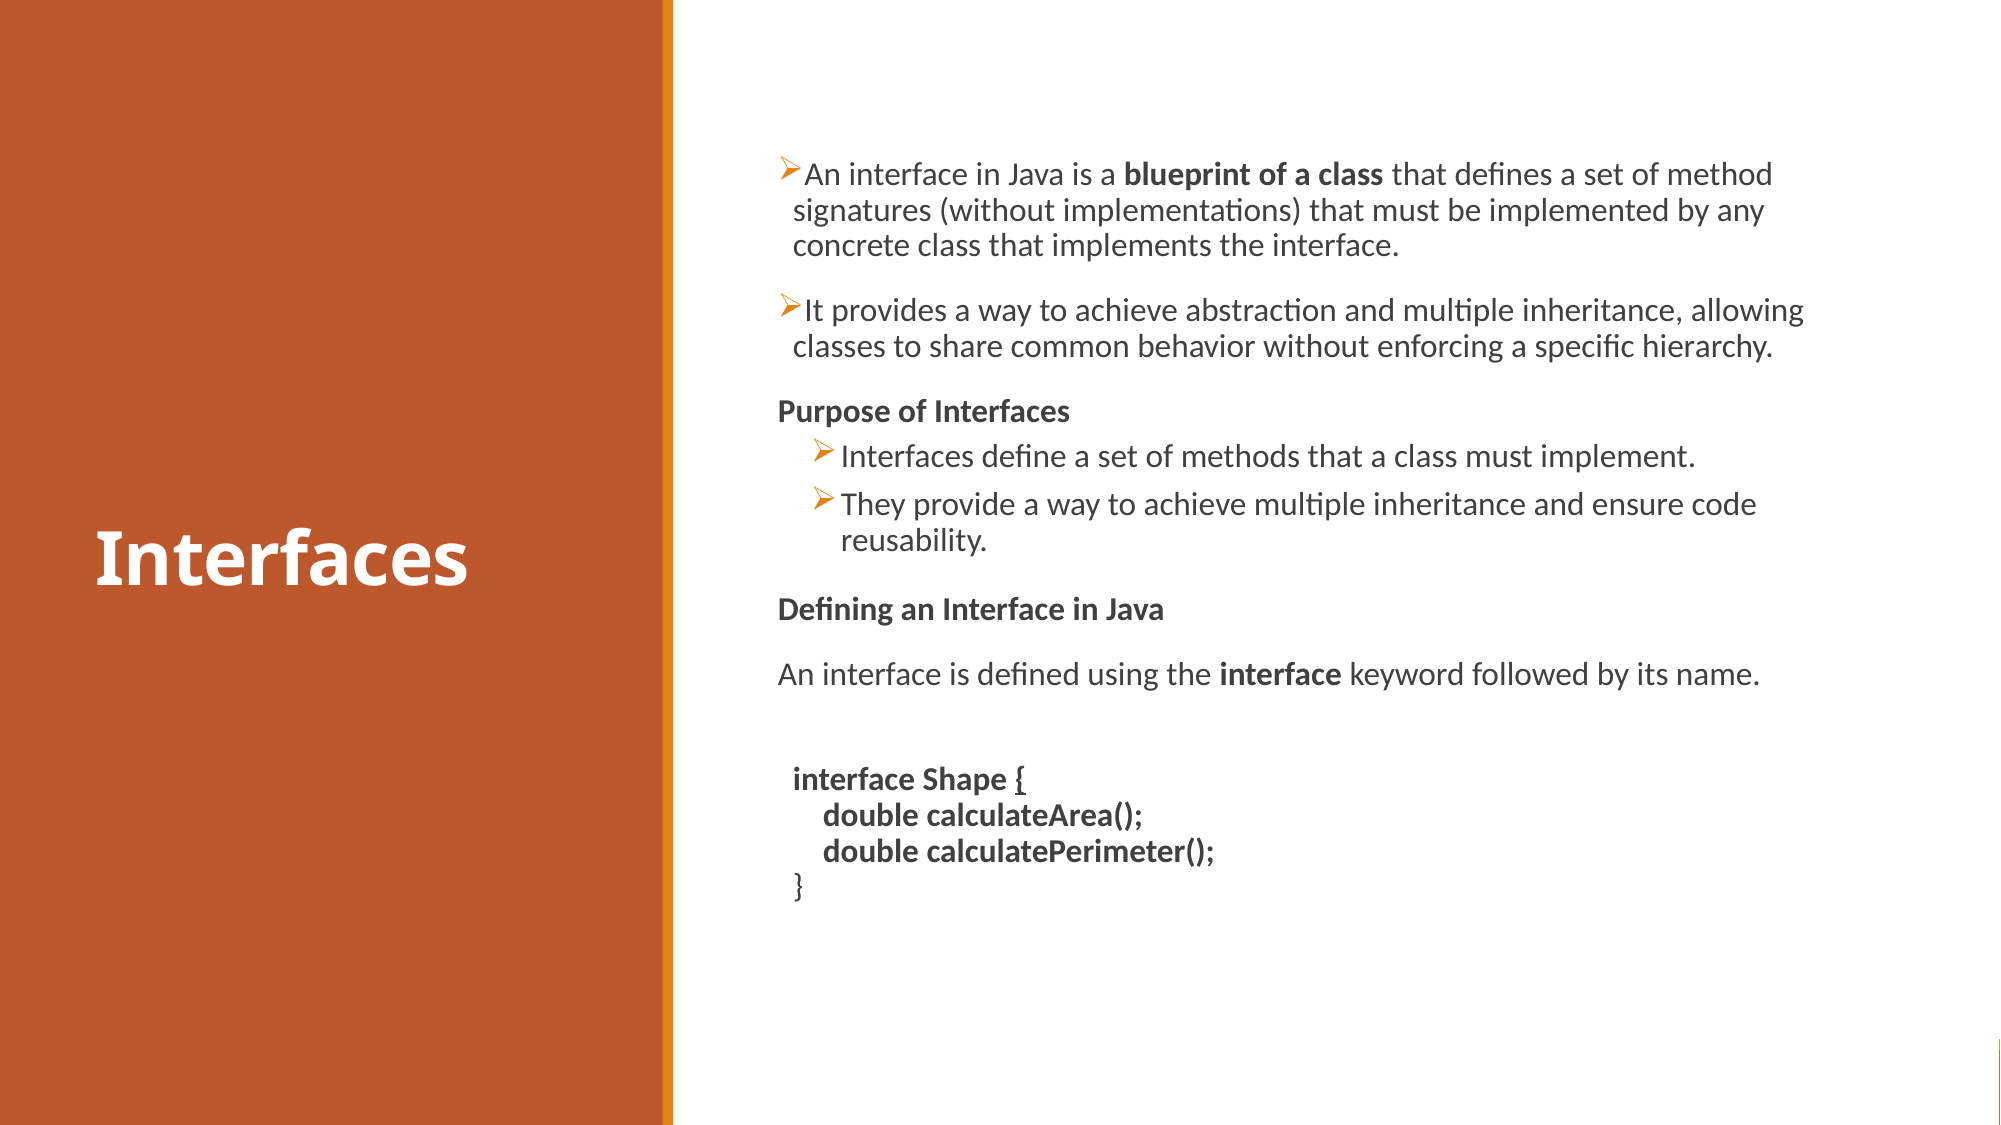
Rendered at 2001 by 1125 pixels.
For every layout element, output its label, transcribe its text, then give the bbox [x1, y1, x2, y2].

text_box [674, 0, 2000, 1125]
list An interface in Java is a blueprint of a class that defines a set of method signatures (without implementations) that must be implemented by any concrete class that implements the interface. It provides a way to achieve abstraction and multiple inheritance, allowing classes to share common behavior without enforcing a specific hierarchy. Purpose of Interfaces Interfaces define a set of methods that a class must implement. They provide a way to achieve multiple inheritance and ensure code reusability. Defining an Interface in Java An interface is defined using the interface keyword followed by its name. interface Shape { double calculateArea(); double calculatePerimeter(); } [777, 99, 1830, 1026]
title Interfaces [80, 99, 587, 1026]
text_box [0, 0, 661, 1125]
text_box [661, 0, 674, 1125]
